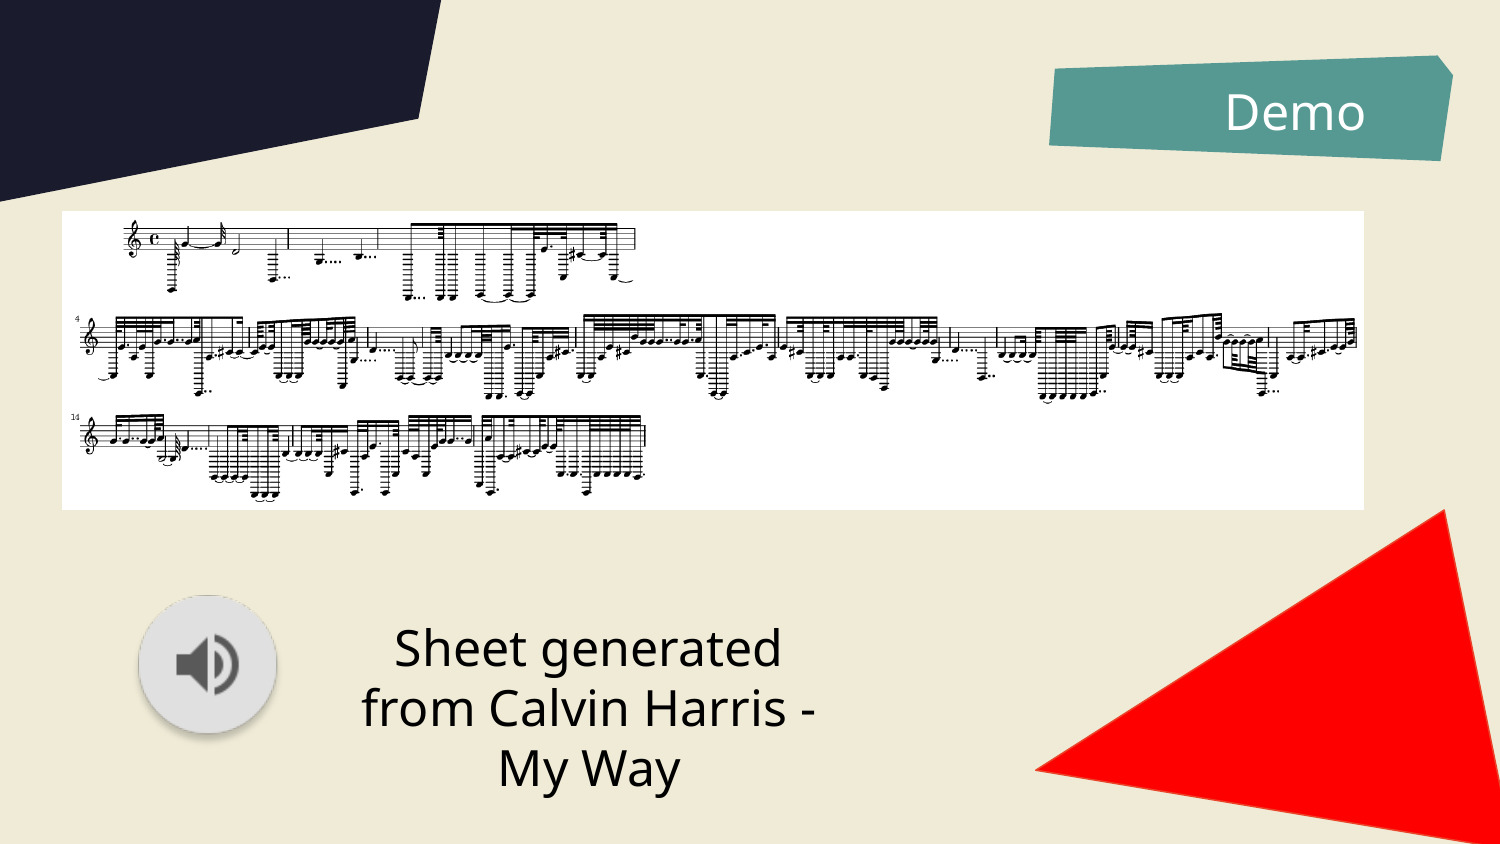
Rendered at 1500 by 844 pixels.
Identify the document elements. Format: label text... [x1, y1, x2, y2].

text_box [1035, 510, 1500, 844]
title Demo [121, 65, 1382, 161]
picture [62, 210, 1365, 511]
text_box Sheet generated from Calvin Harris - My Way [332, 601, 846, 812]
picture [124, 582, 291, 748]
text_box [1160, 55, 1454, 162]
